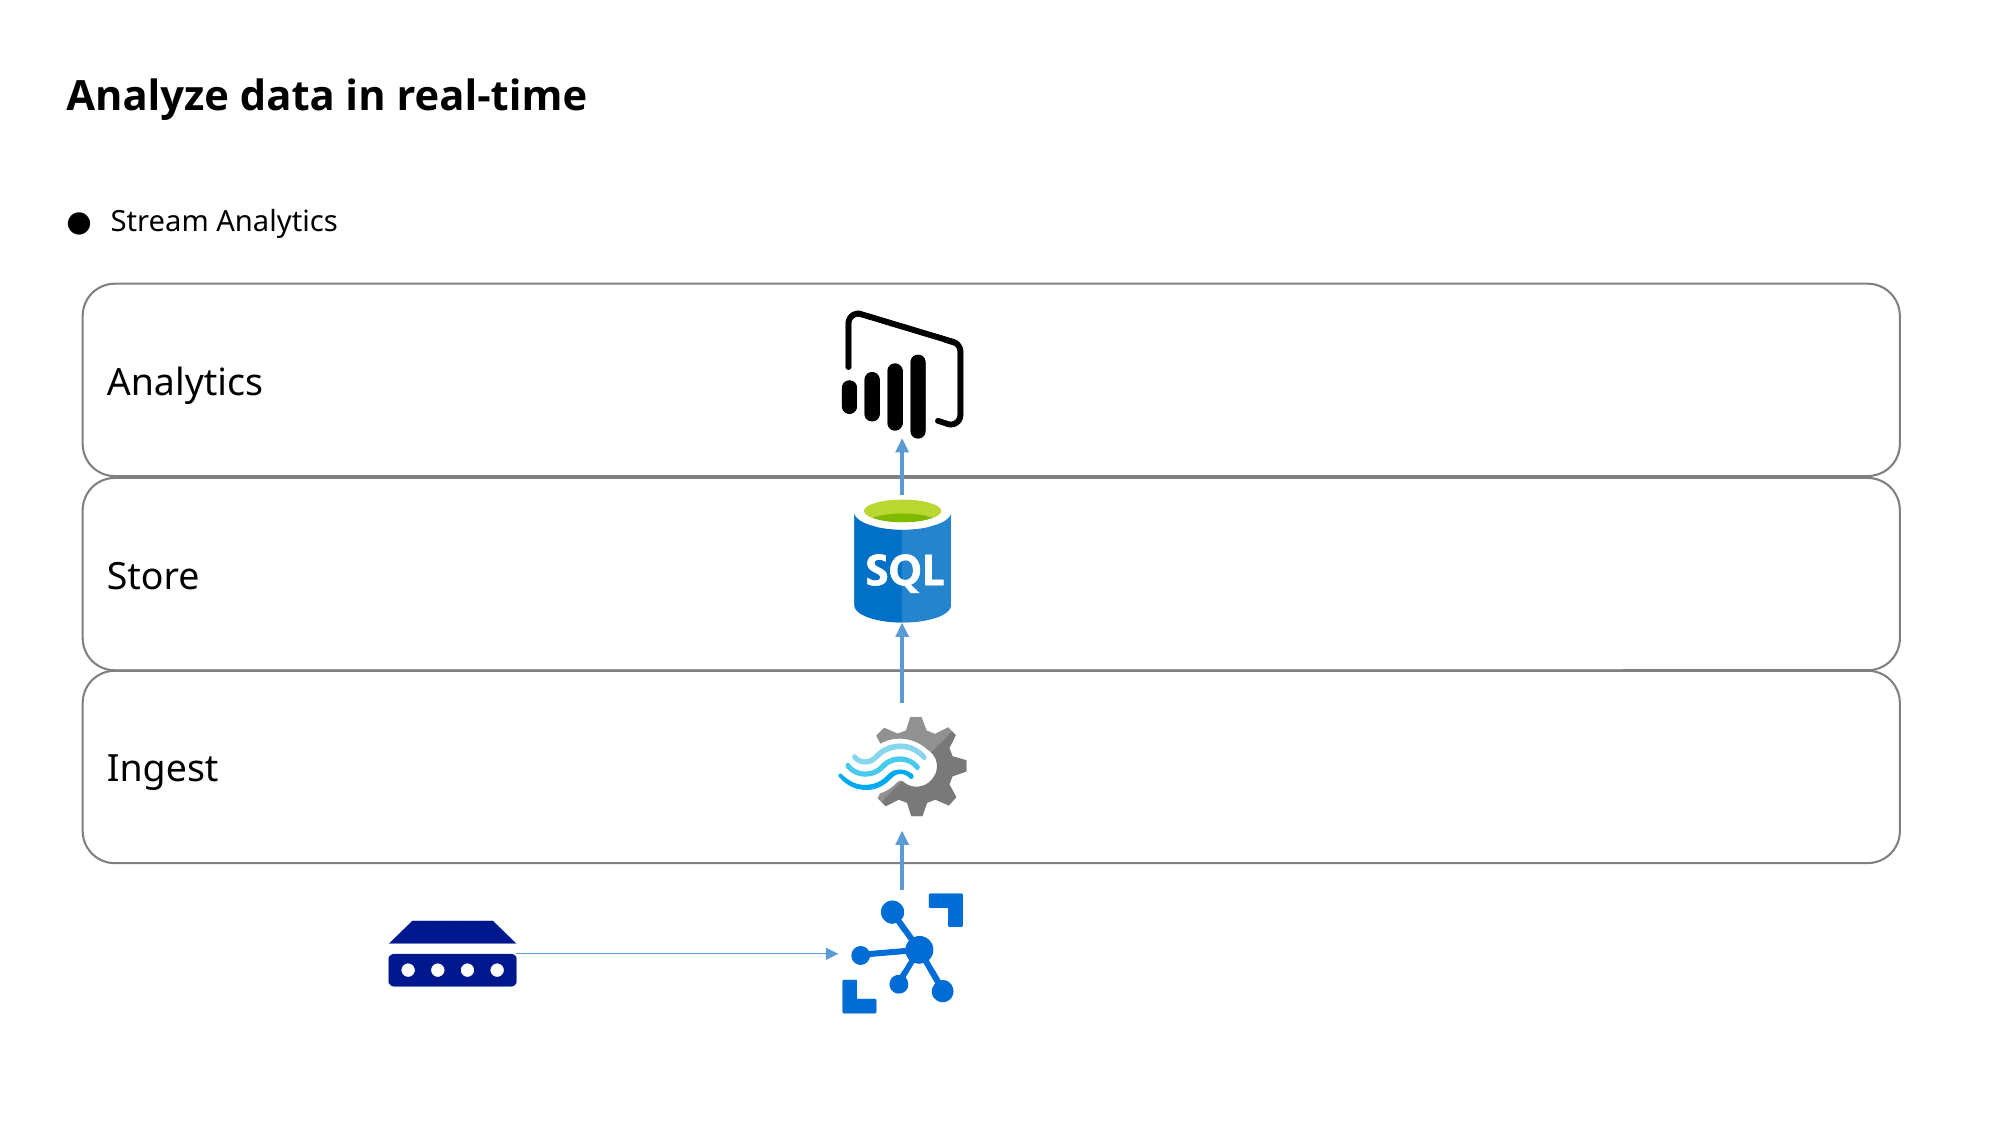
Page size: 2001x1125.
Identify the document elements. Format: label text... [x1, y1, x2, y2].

picture [388, 889, 517, 1018]
picture [838, 494, 967, 623]
picture [838, 889, 967, 1018]
text_box Store [903, 477, 1901, 670]
text_box Store [81, 477, 901, 670]
text_box Analytics [81, 282, 1901, 478]
title Analyze data in real-time [51, 59, 1949, 129]
text_box Ingest [903, 669, 1901, 865]
list Stream Analytics [51, 198, 1949, 1052]
text_box Ingest [81, 669, 901, 865]
picture [838, 310, 967, 439]
picture [838, 702, 967, 831]
